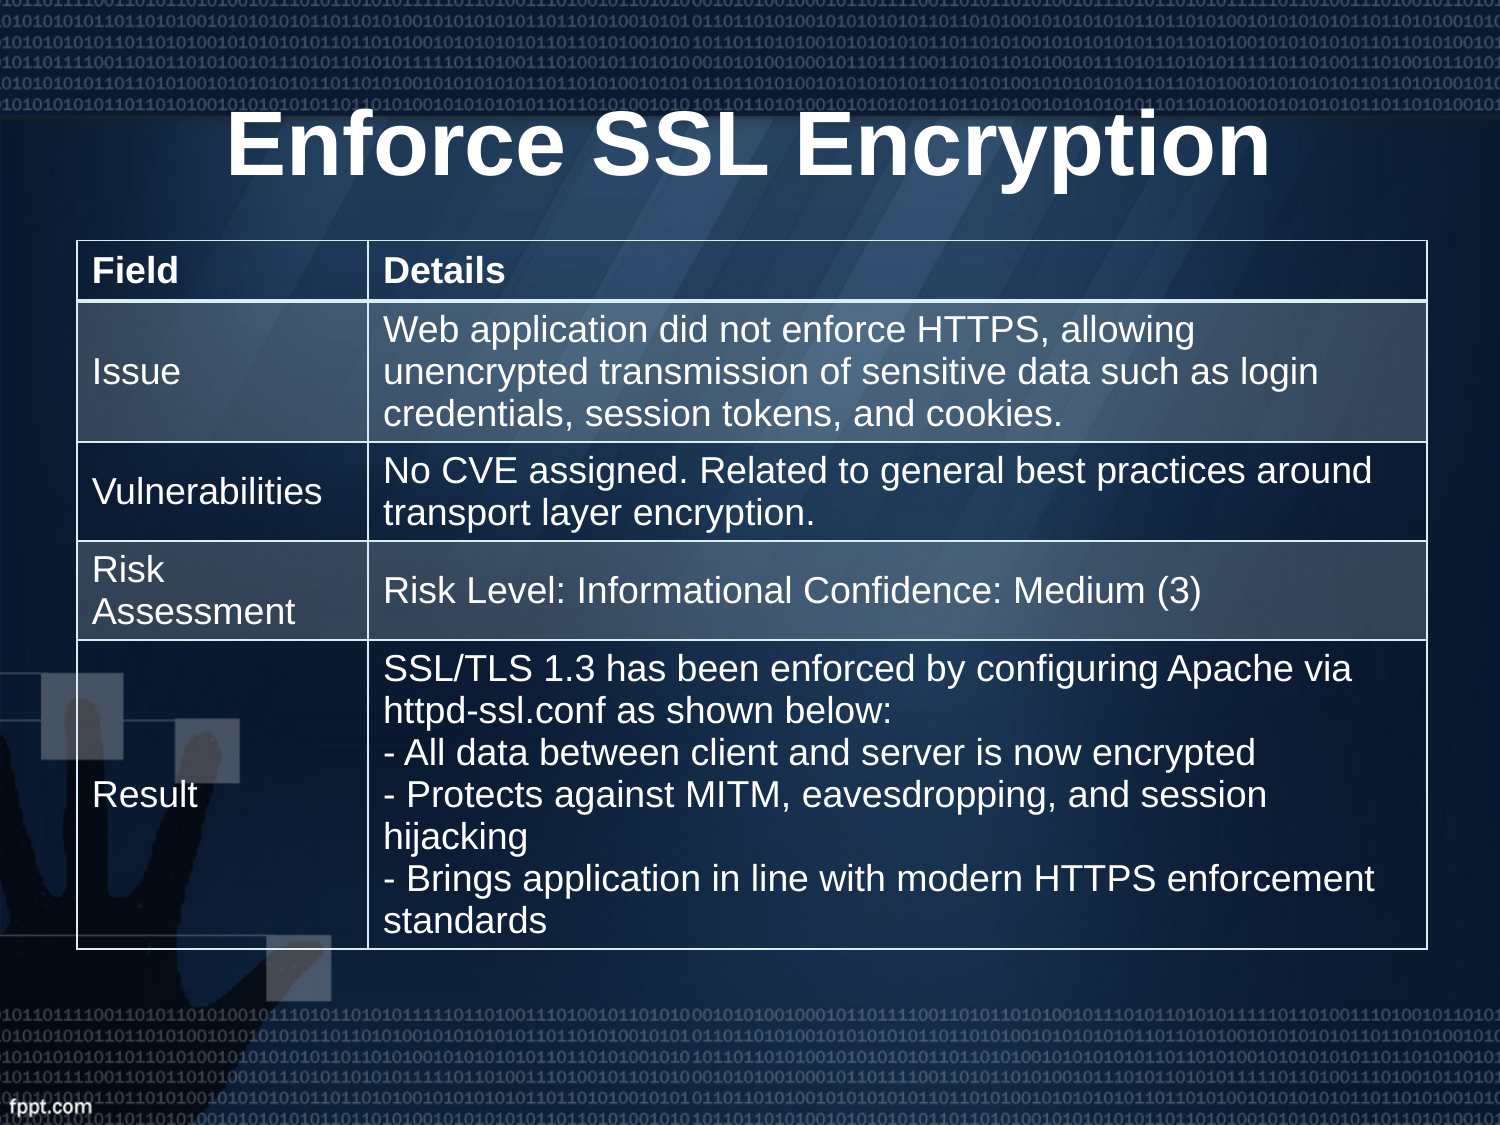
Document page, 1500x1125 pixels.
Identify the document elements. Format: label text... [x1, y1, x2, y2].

table_cell SSL/TLS 1.3 has been enforced by configuring Apache via httpd-ssl.conf as shown below: - All data between client and server is now encrypted - Protects against MITM, eavesdropping, and session hijacking - Brings application in line with modern HTTPS enforcement standards [369, 641, 1426, 948]
table_cell No CVE assigned. Related to general best practices around transport layer encryption. [369, 443, 1426, 540]
table_cell Risk Level: Informational Confidence: Medium (3) [369, 542, 1426, 639]
table_cell Risk Assessment [78, 542, 367, 639]
table_header Field [78, 241, 367, 299]
table_cell Issue [78, 303, 367, 441]
table_cell Web application did not enforce HTTPS, allowing unencrypted transmission of sensitive data such as login credentials, session tokens, and cookies. [369, 303, 1426, 441]
title Enforce SSL Encryption [75, 45, 1425, 233]
table_cell Vulnerabilities [78, 443, 367, 540]
table_cell Result [78, 641, 367, 948]
table_header Details [369, 241, 1426, 299]
picture [0, 0, 1500, 1125]
